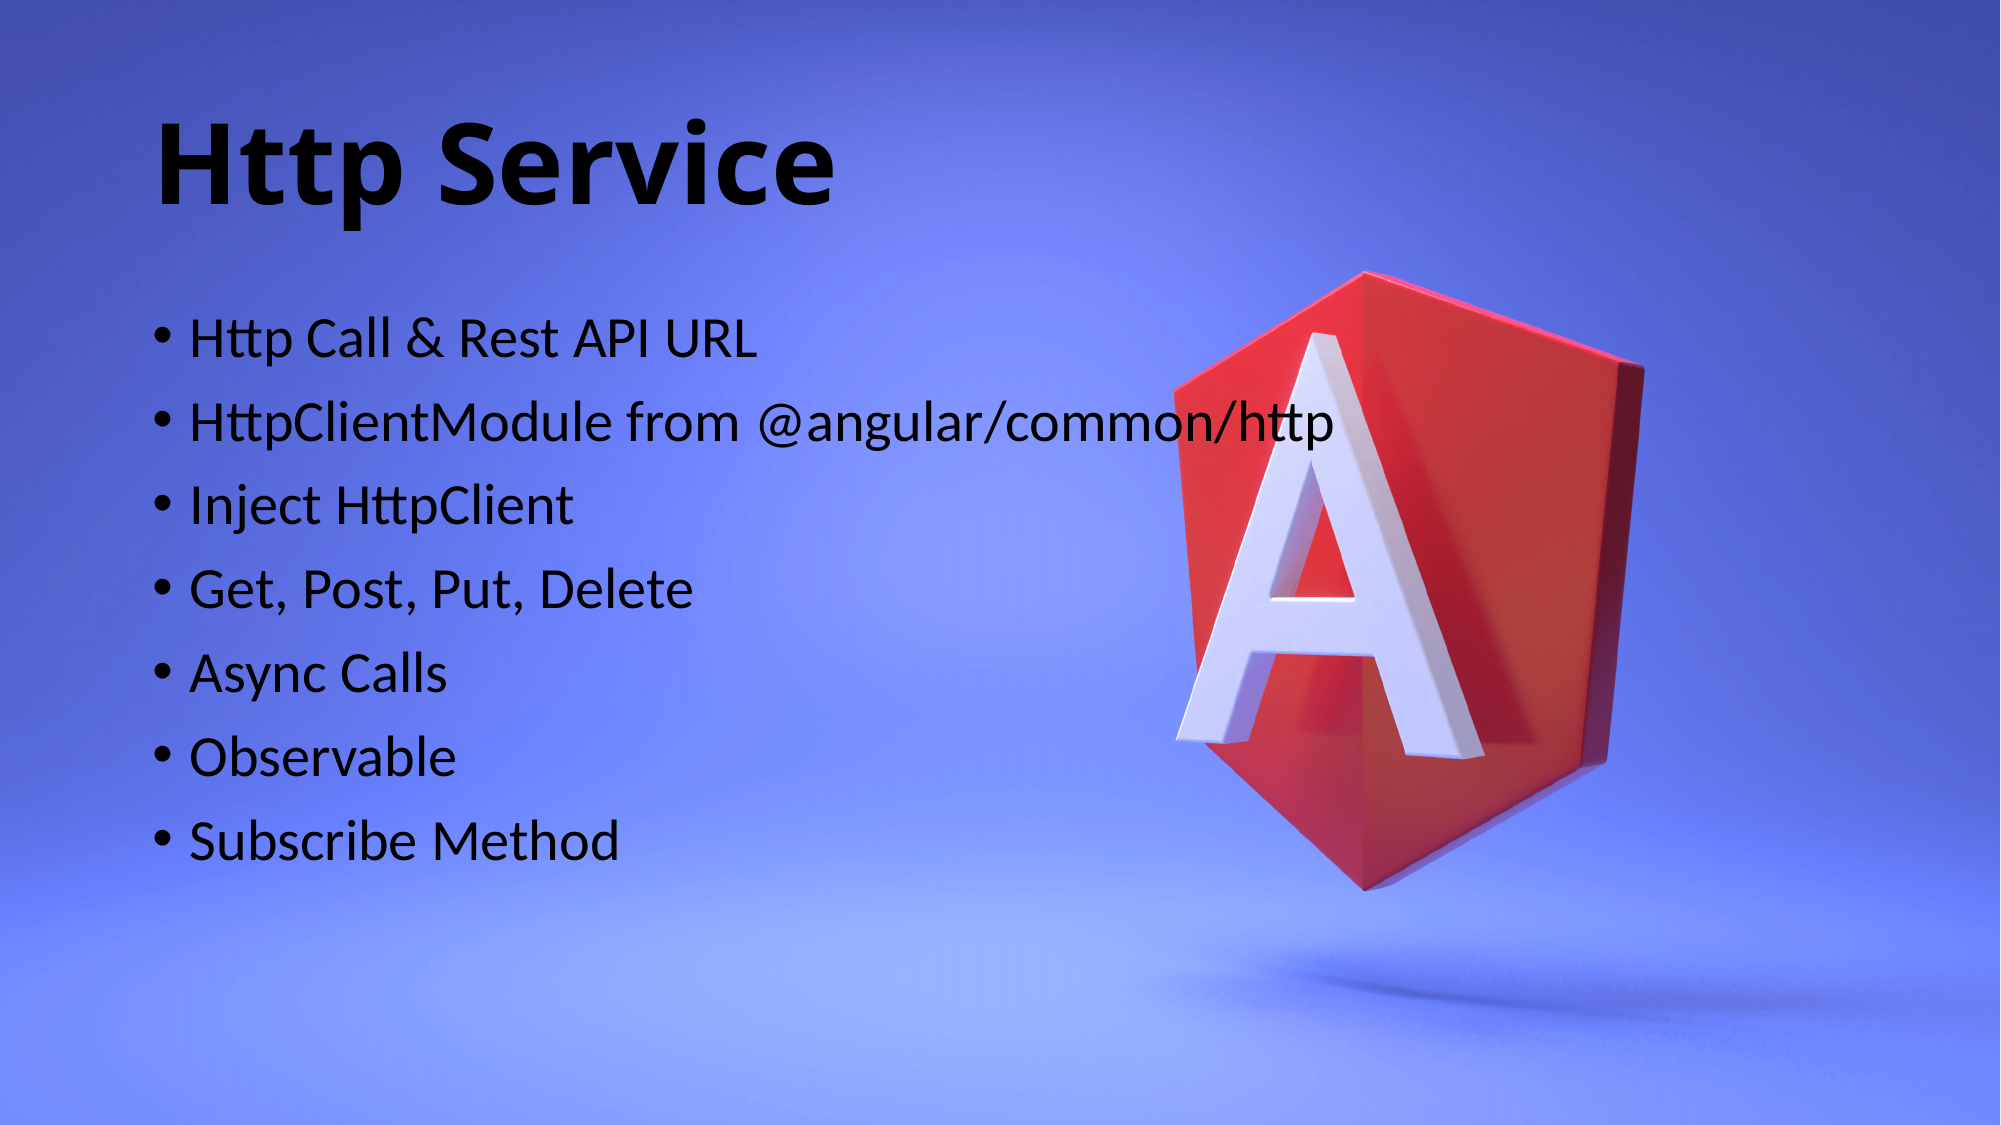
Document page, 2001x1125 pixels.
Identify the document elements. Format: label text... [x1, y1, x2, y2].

list Http Call & Rest API URL HttpClientModule from @angular/common/http Inject HttpClient Get, Post, Put, Delete Async Calls Observable Subscribe Method [137, 299, 1863, 1014]
picture [0, 0, 2001, 1125]
title Http Service [137, 59, 1863, 278]
